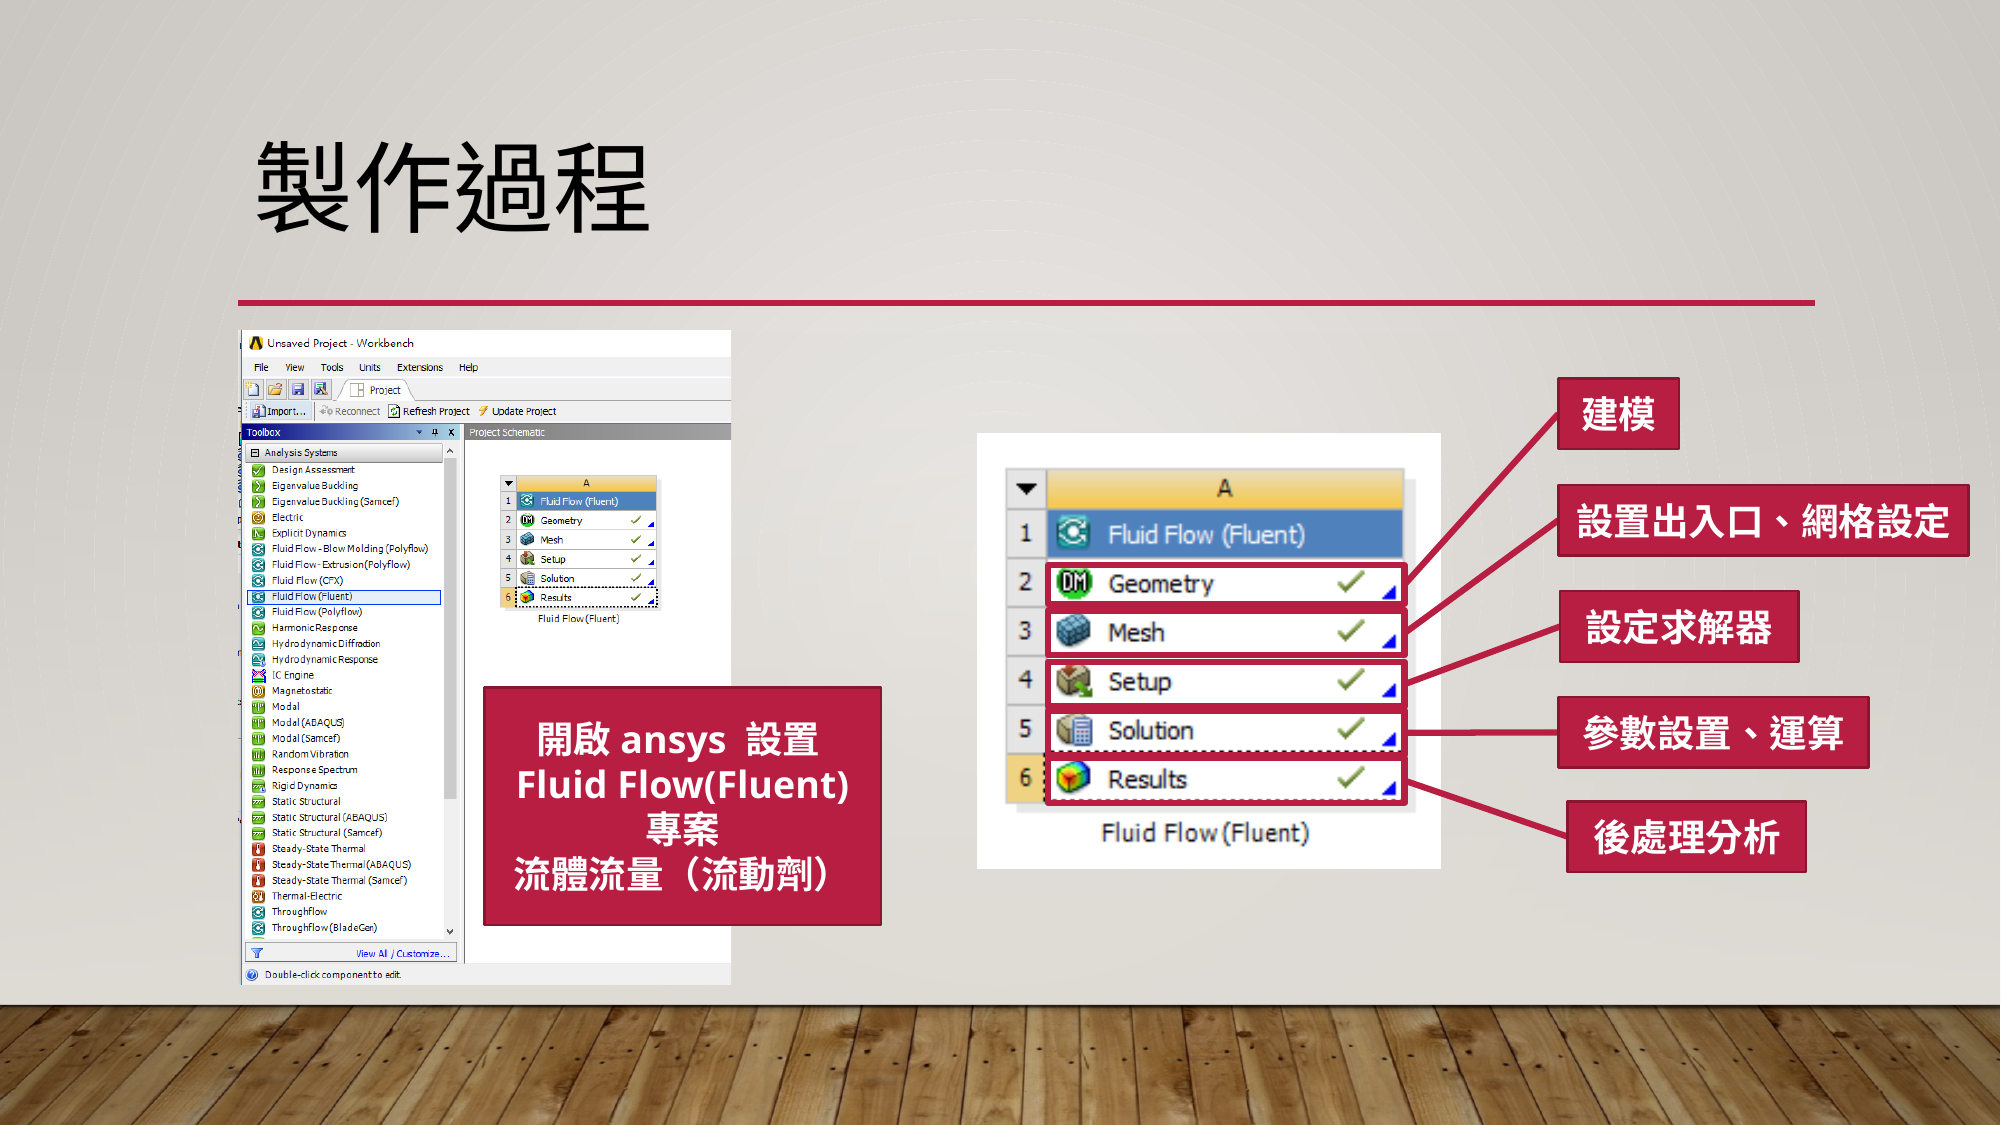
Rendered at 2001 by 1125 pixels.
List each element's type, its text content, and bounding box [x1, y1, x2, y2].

picture [0, 1005, 2000, 1125]
text_box 建模 [1557, 377, 1680, 450]
text_box 設定求解器 [1559, 590, 1800, 663]
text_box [1404, 519, 1559, 626]
text_box 設置出入口、網格設定 [1559, 484, 1970, 557]
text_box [1404, 780, 1568, 837]
title 製作過程 [238, 131, 1814, 305]
text_box 參數設置、運算 [1557, 696, 1870, 769]
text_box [1404, 626, 1561, 685]
text_box 開啟ansys 設置 Fluid Flow(Fluent) 專案 流體流量（流動劑） [732, 686, 882, 926]
picture [237, 330, 732, 985]
text_box 後處理分析 [1566, 800, 1807, 873]
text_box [1404, 413, 1559, 519]
picture [977, 432, 1441, 870]
